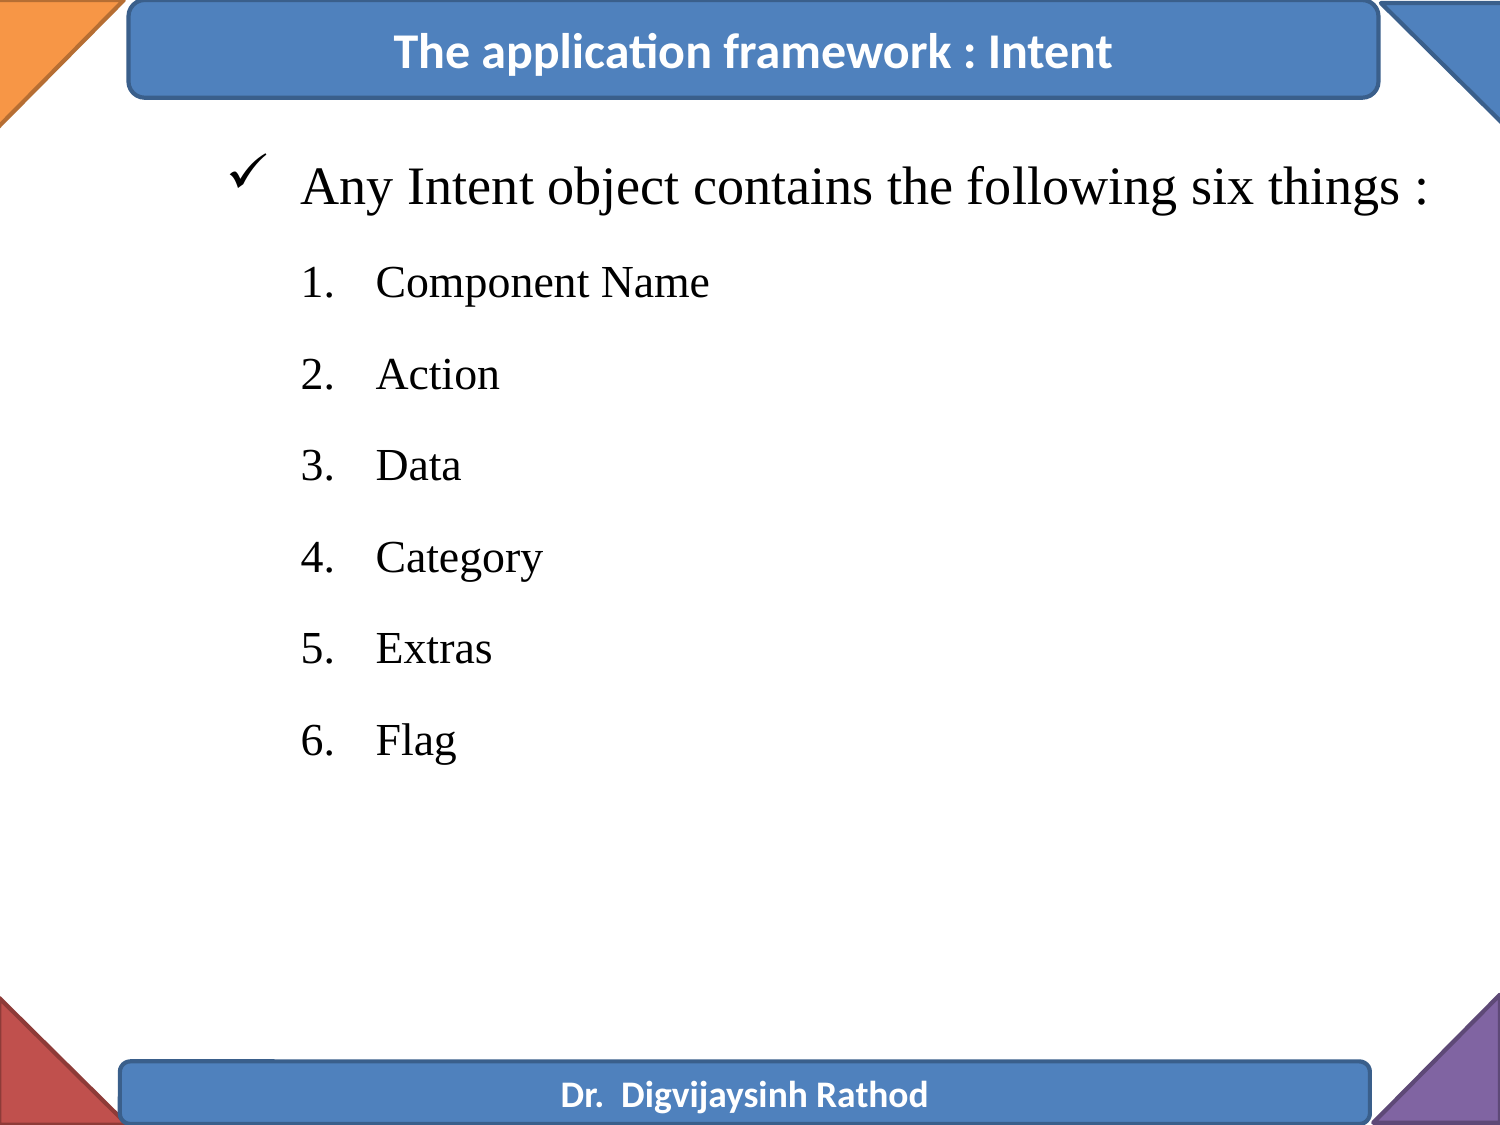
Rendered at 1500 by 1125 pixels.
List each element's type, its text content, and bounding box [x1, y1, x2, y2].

text_box [1378, 0, 1500, 124]
text_box The application framework : Intent [126, 0, 1381, 100]
text_box [1371, 992, 1500, 1125]
subtitle Any Intent object contains the following six things : Component Name Action Data Category Extras Flag [60, 110, 1463, 1008]
text_box Dr. Digvijaysinh Rathod [117, 1059, 1372, 1125]
text_box [0, 996, 123, 1125]
text_box [0, 0, 126, 129]
